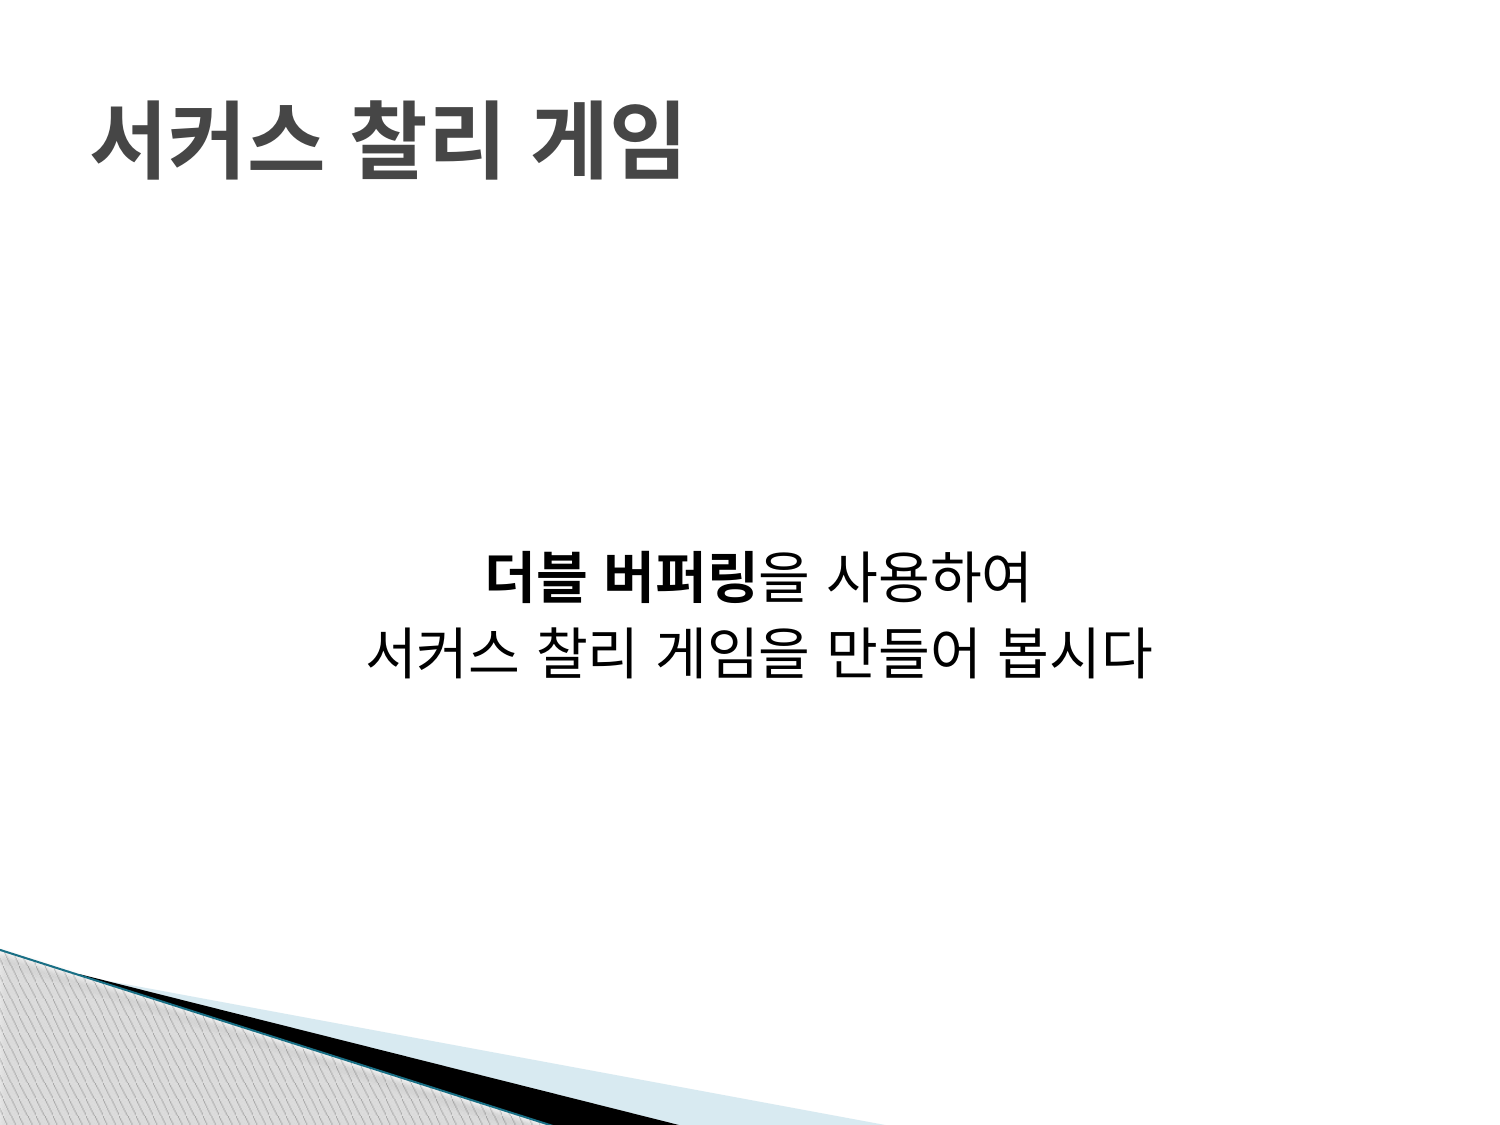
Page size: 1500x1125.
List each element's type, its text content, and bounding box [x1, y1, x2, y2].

title 서커스 찰리 게임 [75, 45, 1425, 233]
list 더블 버퍼링을 사용하여 서커스 찰리 게임을 만들어 봅시다 [75, 243, 1425, 986]
